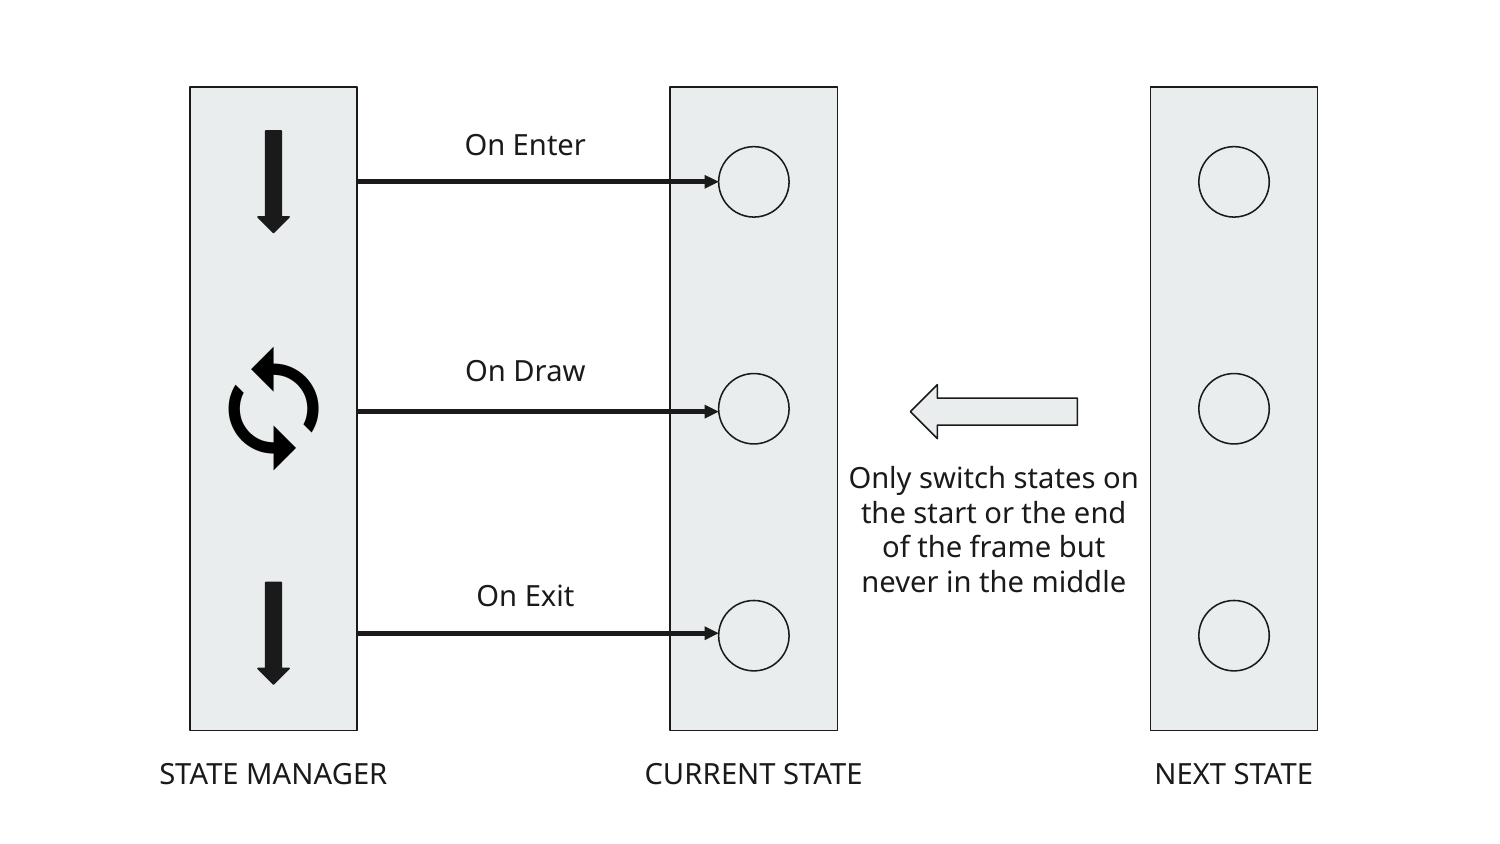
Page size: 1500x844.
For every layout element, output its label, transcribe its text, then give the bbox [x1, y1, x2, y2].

picture [206, 341, 341, 476]
text_box On Enter [361, 111, 690, 181]
text_box On Exit [361, 562, 690, 632]
text_box [718, 146, 790, 218]
text_box [189, 86, 358, 731]
text_box CURRENT STATE [589, 740, 918, 811]
text_box [257, 130, 290, 233]
text_box [718, 600, 790, 671]
text_box On Draw [361, 337, 690, 408]
text_box [1198, 600, 1270, 671]
text_box STATE MANAGER [109, 740, 438, 811]
text_box [1198, 146, 1270, 218]
text_box NEXT STATE [1070, 740, 1398, 811]
text_box [1150, 86, 1318, 731]
text_box [257, 582, 290, 684]
text_box [670, 86, 838, 731]
text_box Only switch states on the start or the end of the frame but never in the middle [830, 443, 1158, 601]
text_box [1198, 373, 1270, 444]
text_box [910, 384, 1078, 439]
text_box [718, 373, 790, 444]
